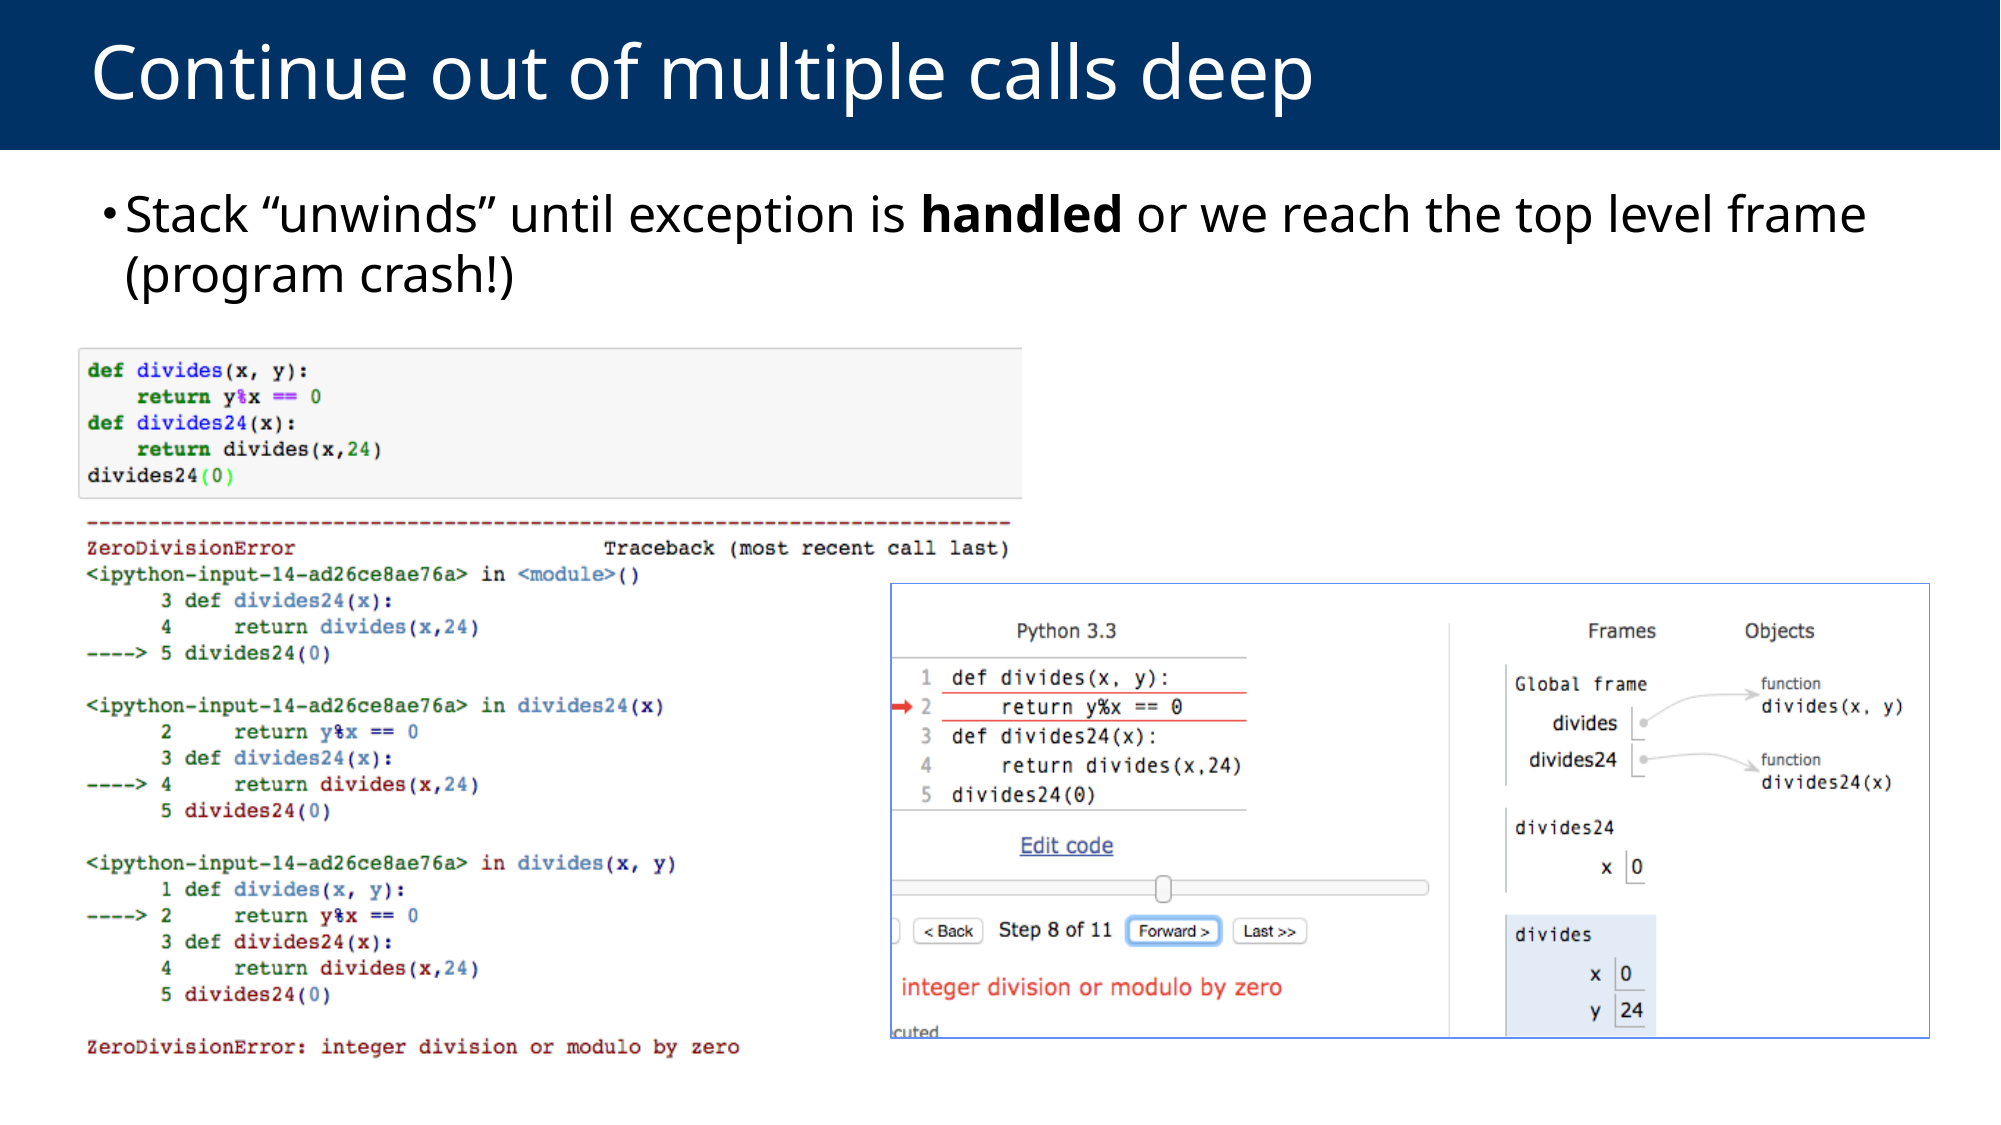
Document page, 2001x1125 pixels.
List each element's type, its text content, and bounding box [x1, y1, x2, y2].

picture [70, 333, 1930, 1063]
title Continue out of multiple calls deep [0, 0, 2000, 152]
list Stack “unwinds” until exception is handled or we reach the top level frame (program crash!) [87, 174, 1928, 582]
